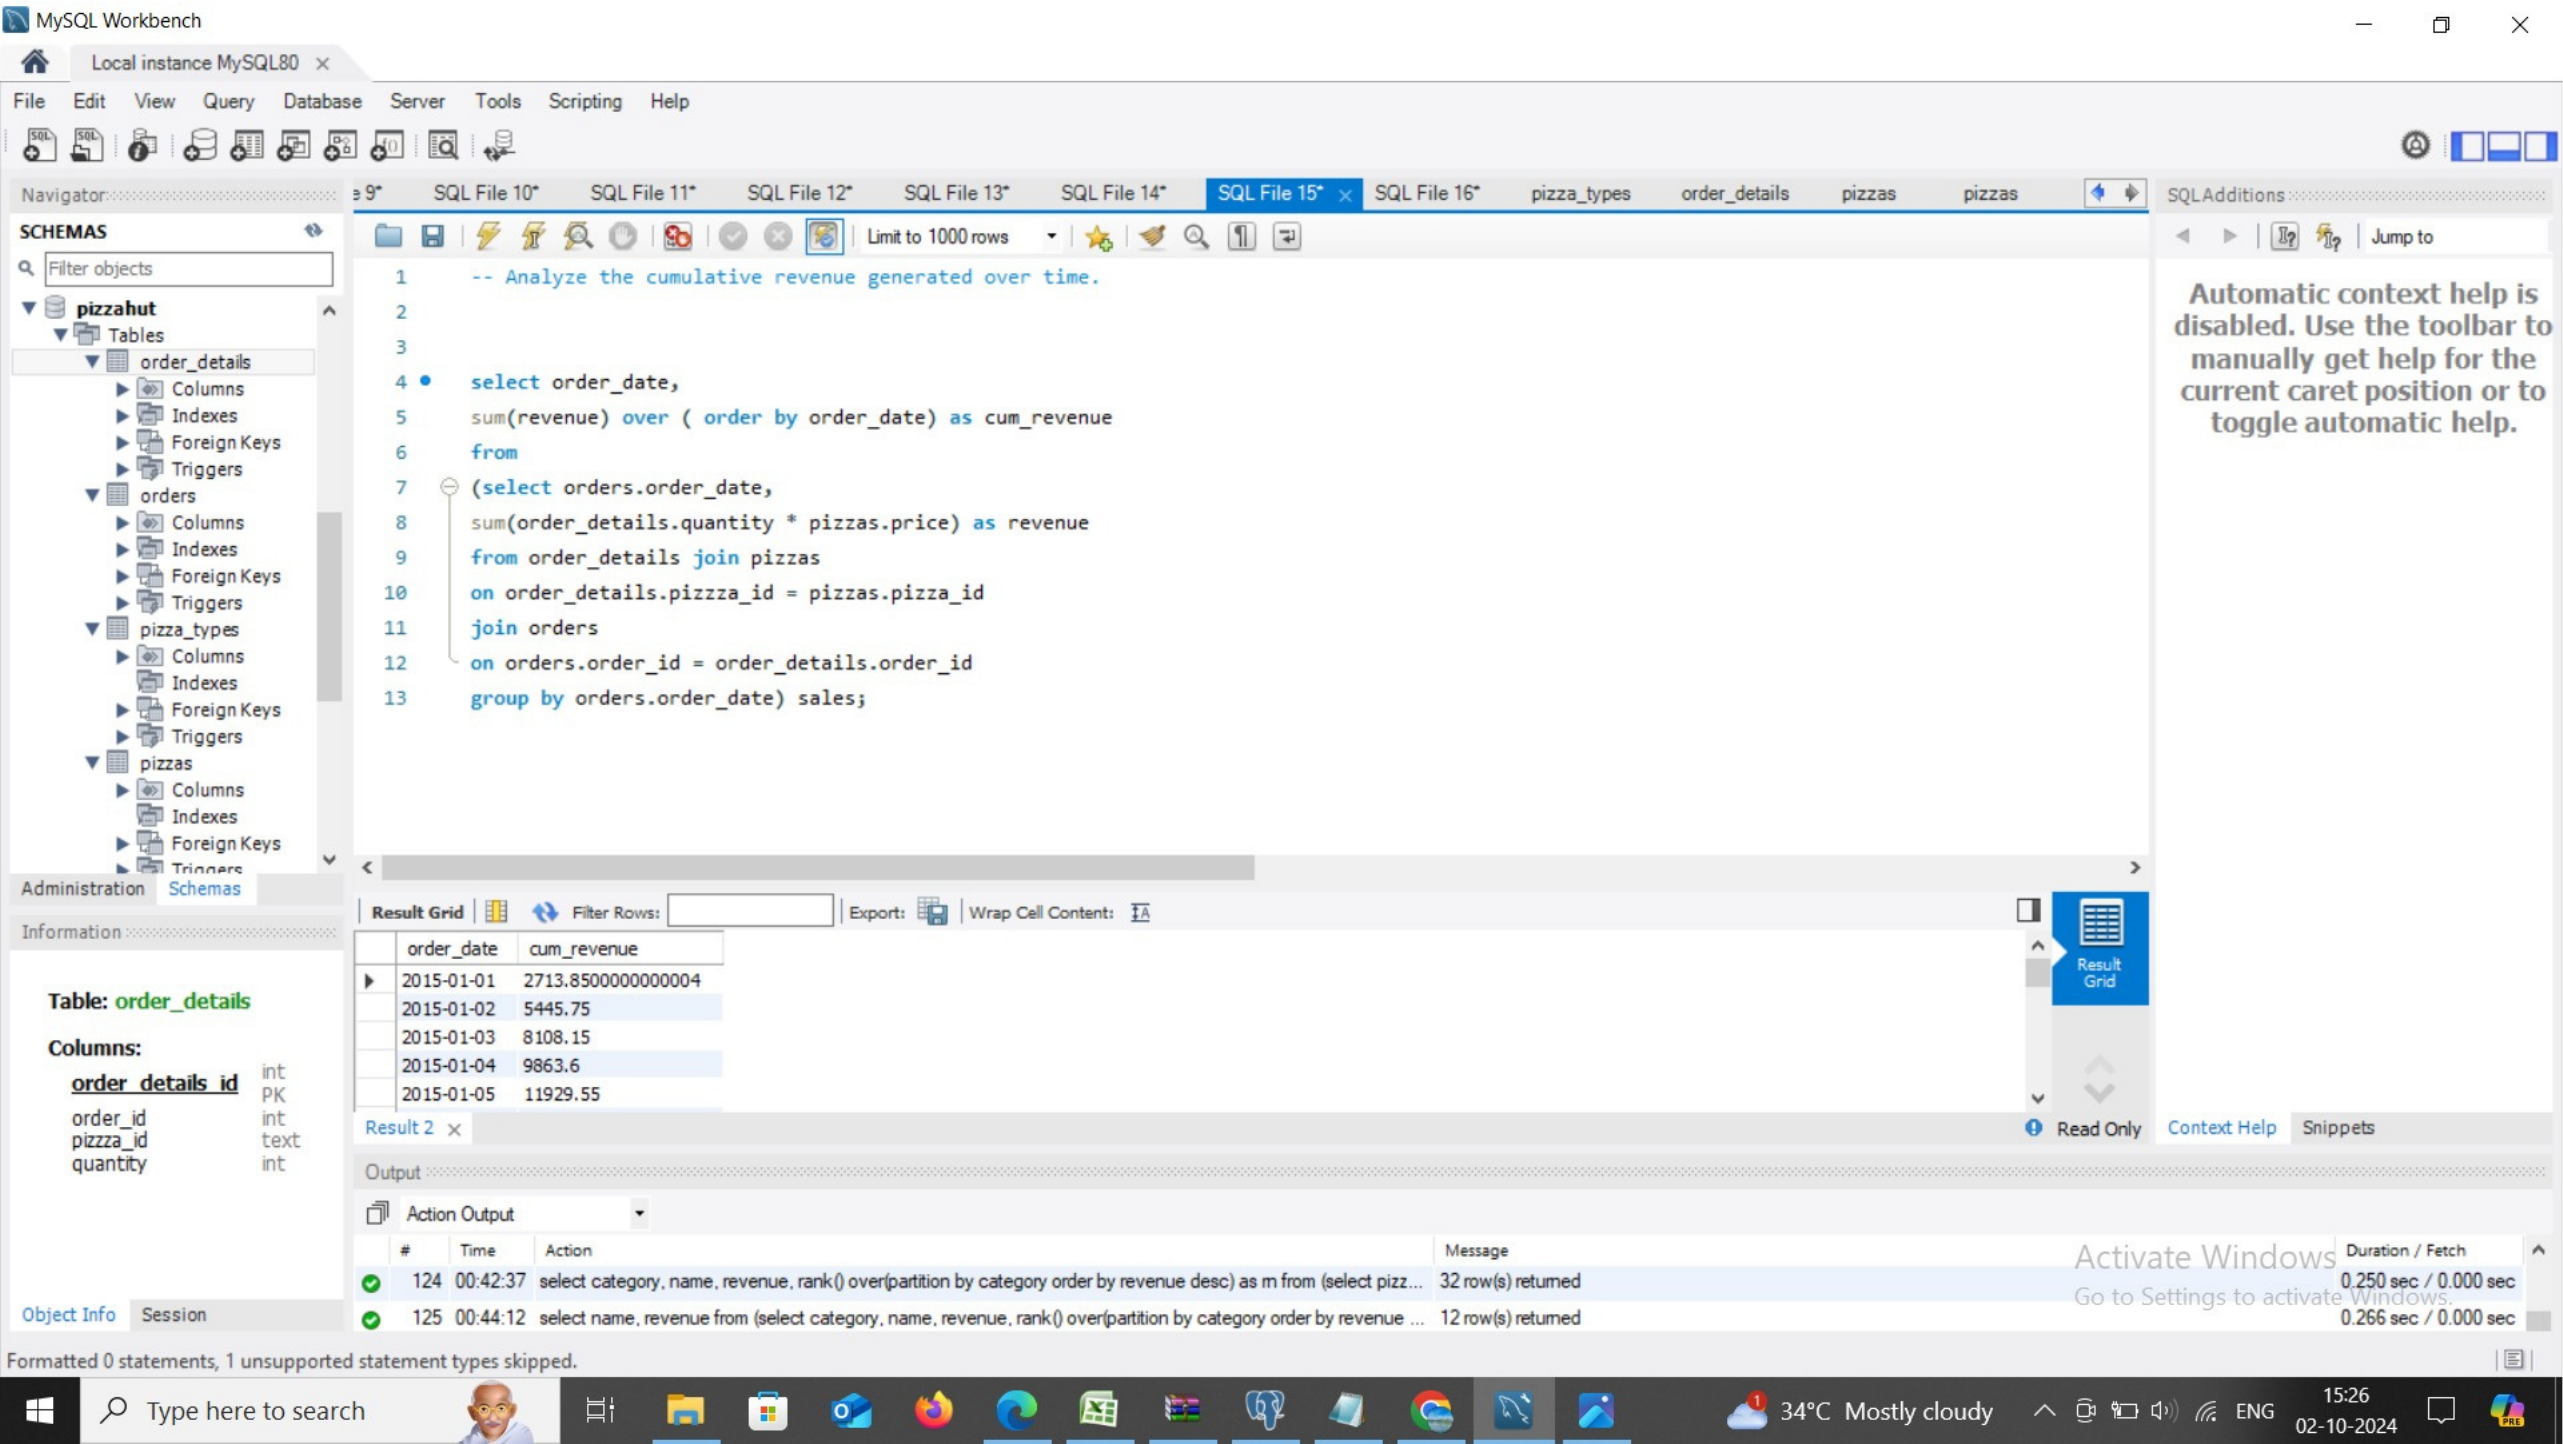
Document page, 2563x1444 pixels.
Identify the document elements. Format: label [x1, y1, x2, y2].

text_box [0, 1, 2563, 1444]
